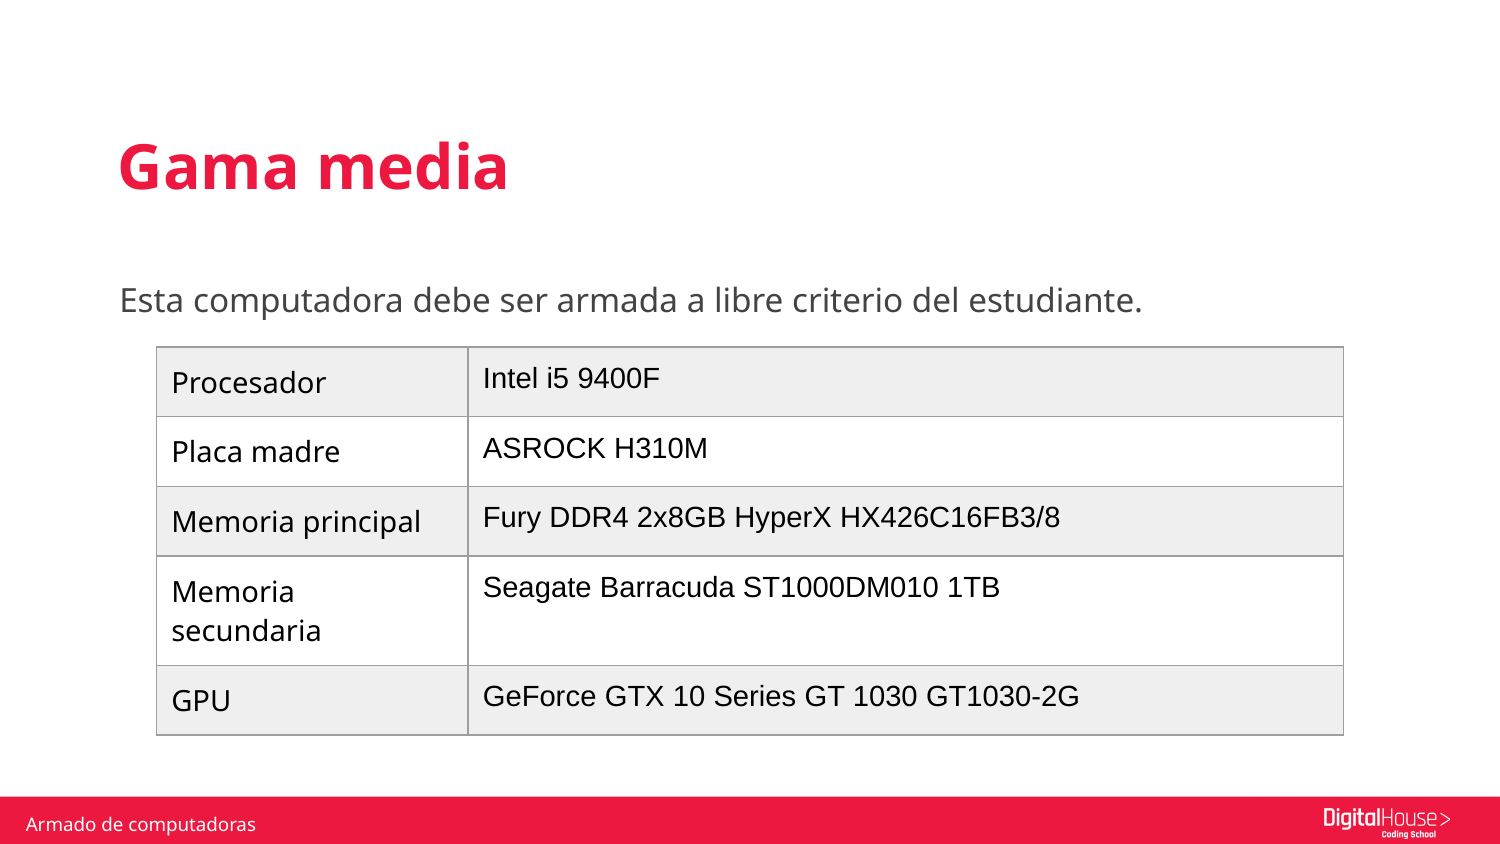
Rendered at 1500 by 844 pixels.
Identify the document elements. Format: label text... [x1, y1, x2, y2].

text_box Gama media [104, 99, 1365, 240]
table_header Procesador [157, 348, 467, 416]
table_cell Placa madre [157, 417, 467, 486]
text_box Esta computadora debe ser armada a libre criterio del estudiante. [104, 251, 1429, 297]
table_cell Seagate Barracuda ST1000DM010 1TB [469, 557, 1343, 665]
table_cell GPU [157, 666, 467, 734]
text_box [132, 297, 726, 746]
table_cell Fury DDR4 2x8GB HyperX HX426C16FB3/8 [469, 487, 1343, 555]
text_box [167, 297, 659, 346]
table_header Intel i5 9400F [469, 348, 1343, 416]
table_cell Memoria secundaria [157, 557, 467, 665]
table_cell Memoria principal [157, 487, 467, 555]
picture [1324, 808, 1450, 839]
table_cell GeForce GTX 10 Series GT 1030 GT1030-2G [469, 666, 1343, 734]
table_cell ASROCK H310M [469, 417, 1343, 486]
